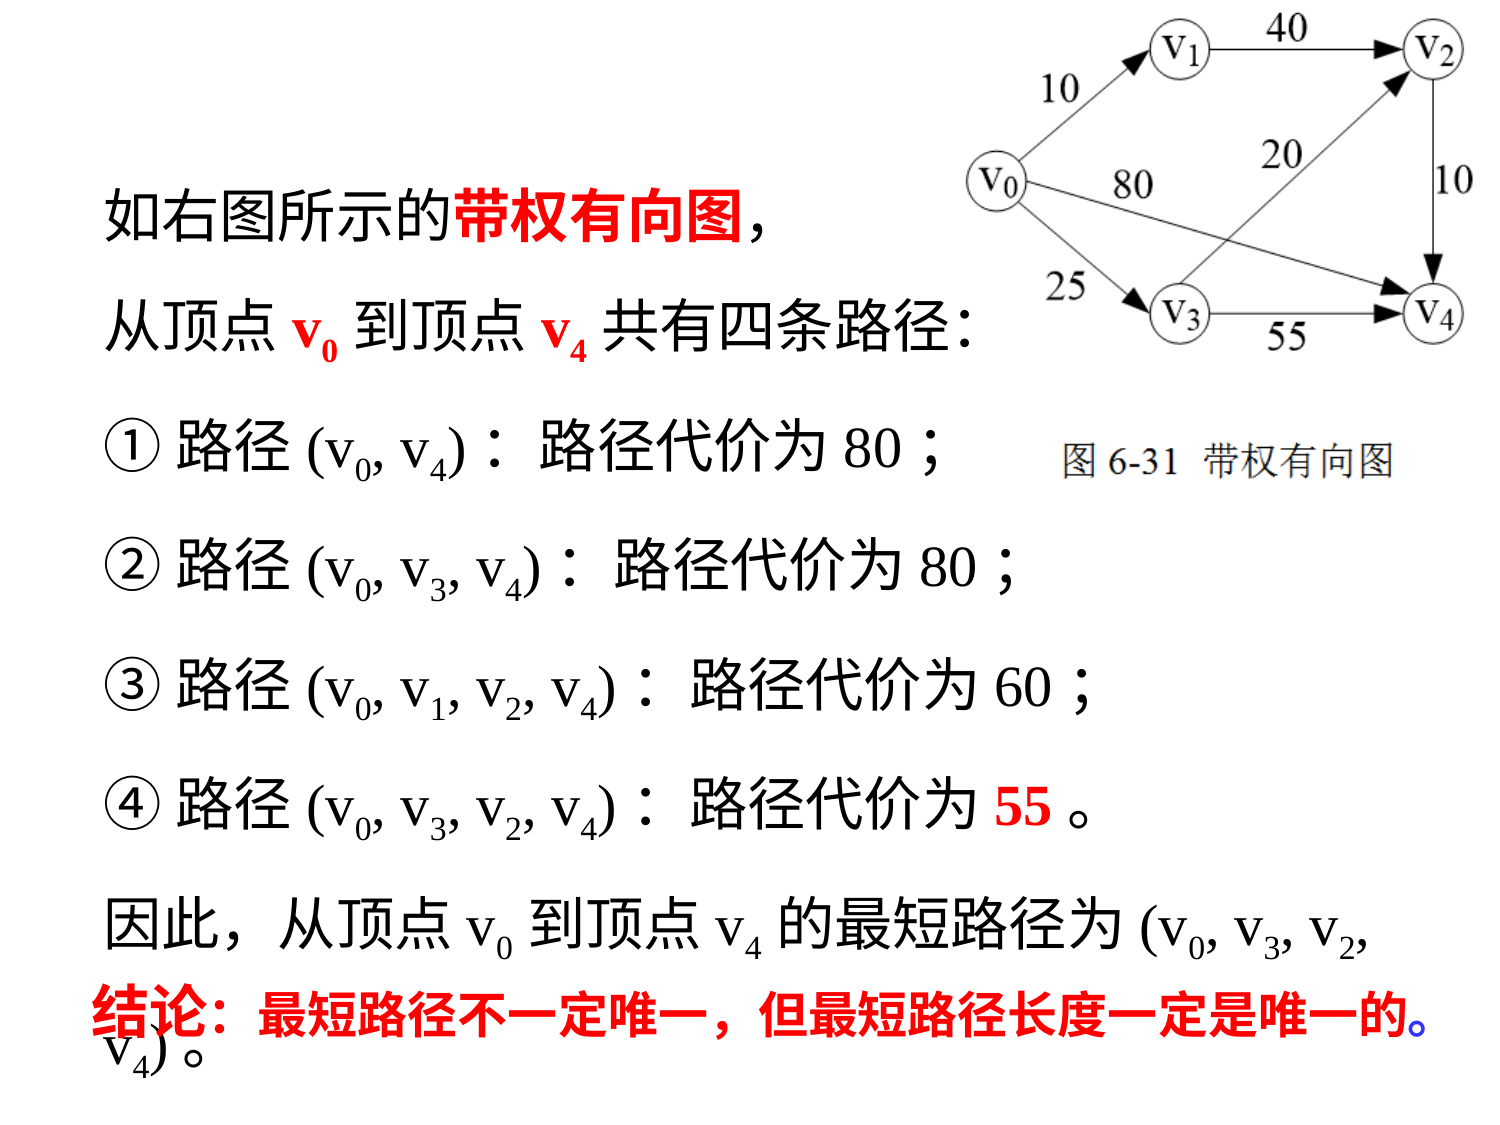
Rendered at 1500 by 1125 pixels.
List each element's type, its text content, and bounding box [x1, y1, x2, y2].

text_box 结论：最短路径不一定唯一，但最短路径长度一定是唯一的。 [76, 975, 1436, 1053]
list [948, 2, 1500, 493]
text_box 如右图所示的带权有向图， 从顶点v0到顶点v4共有四条路径： ①路径(v0, v4)：路径代价为80； ②路径(v0, v3, v4)：路径代价为80； ③路径(v0, v1, v2, v4)：路径代价为60； ④路径(v0, v3, v2, v4)：路径代价为55。 因此，从顶点v0到顶点v4的最短路径为(v0, v3, v2, v4)。 [88, 137, 1447, 1094]
